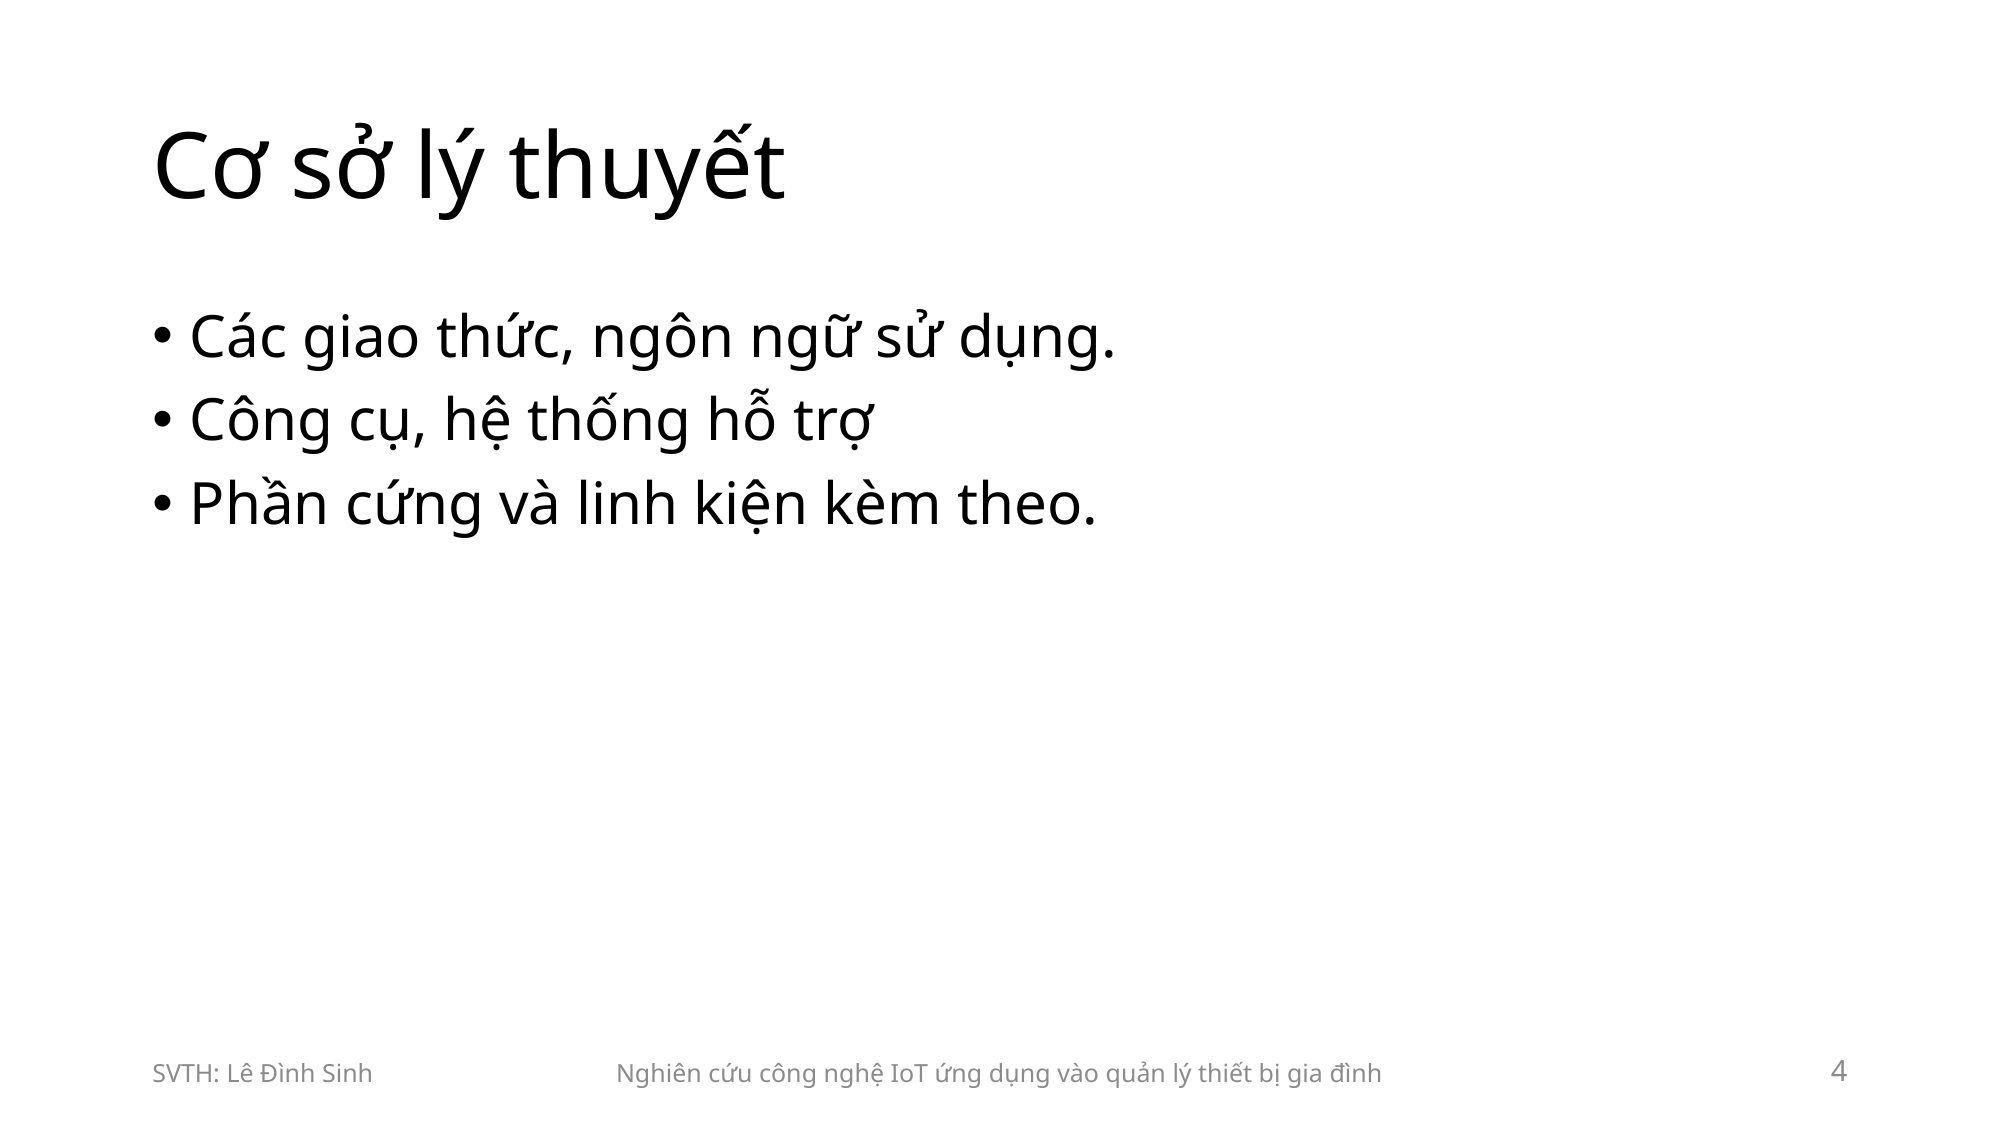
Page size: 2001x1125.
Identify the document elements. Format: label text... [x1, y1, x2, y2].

text_box Nghiên cứu công nghệ IoT ứng dụng vào quản lý thiết bị gia đình [587, 1042, 1412, 1103]
text_box Cơ sở lý thuyết [137, 59, 1863, 278]
text_box Các giao thức, ngôn ngữ sử dụng. Công cụ, hệ thống hỗ trợ Phần cứng và linh kiện kèm theo. [137, 299, 1863, 1014]
text_box SVTH: Lê Đình Sinh [137, 1042, 587, 1103]
text_box <number> [1412, 1042, 1863, 1103]
